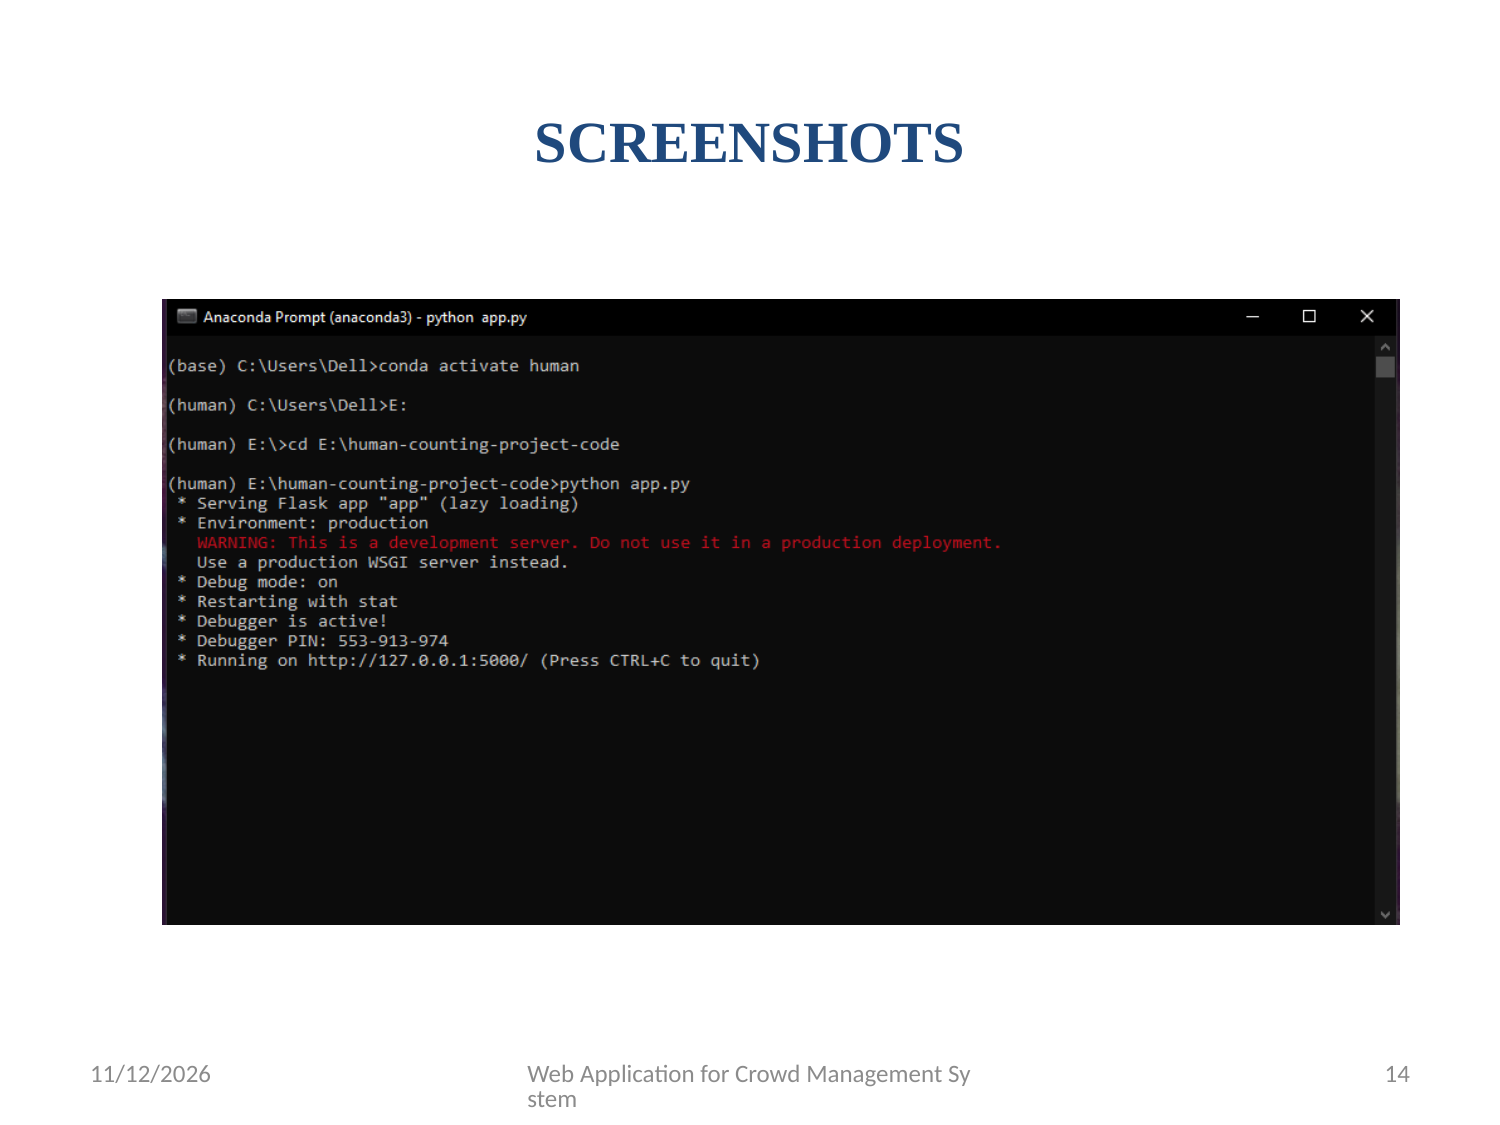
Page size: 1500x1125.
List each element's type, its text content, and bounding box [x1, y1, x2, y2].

title SCREENSHOTS [75, 45, 1425, 233]
slide_number 14 [1074, 1042, 1425, 1103]
slide_number 30-Jun-21 [75, 1042, 425, 1103]
footer Web Application for Crowd Management System [512, 1042, 988, 1103]
picture [162, 299, 1401, 926]
